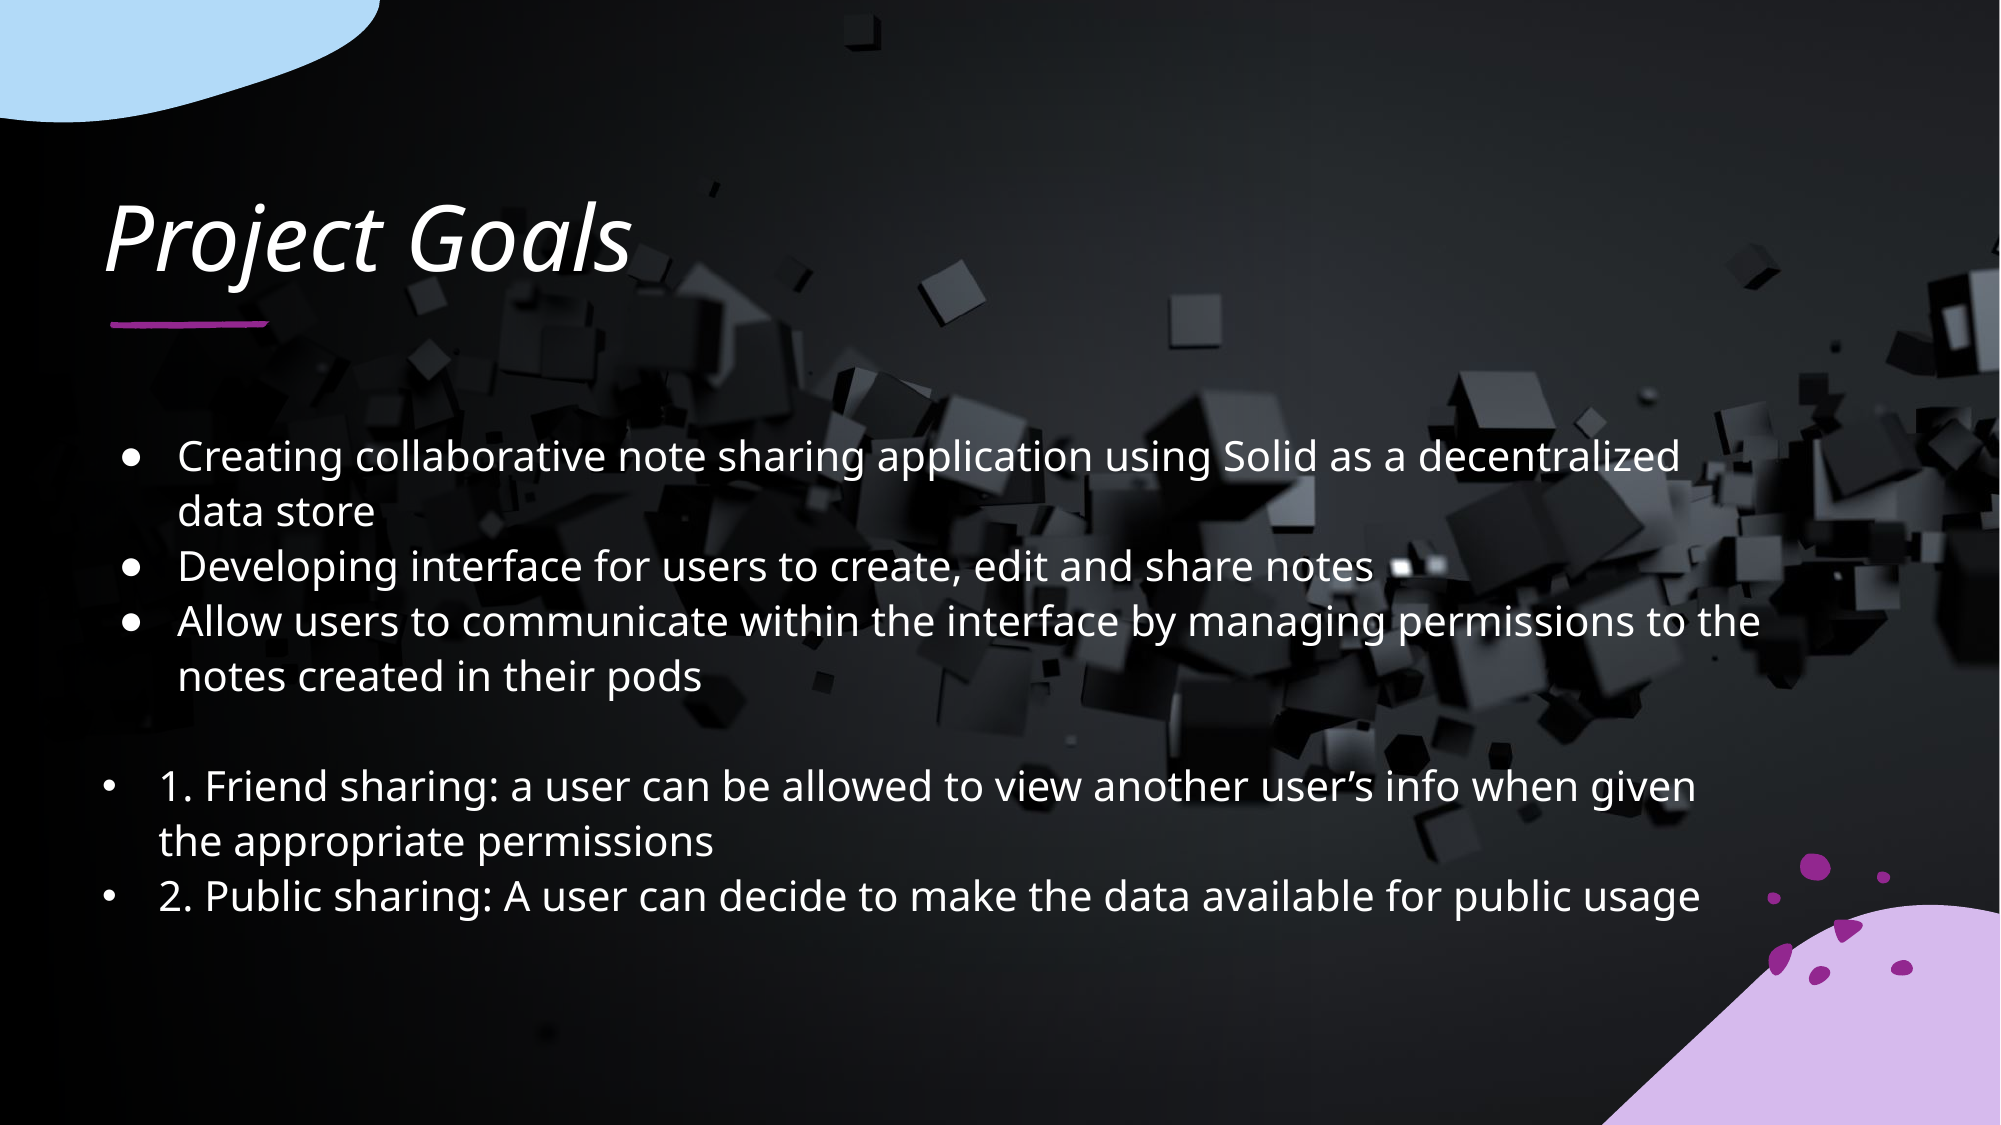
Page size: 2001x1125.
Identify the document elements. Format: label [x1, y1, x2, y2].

text_box [1767, 853, 1914, 986]
picture [0, 0, 2000, 1125]
text_box [109, 320, 270, 329]
